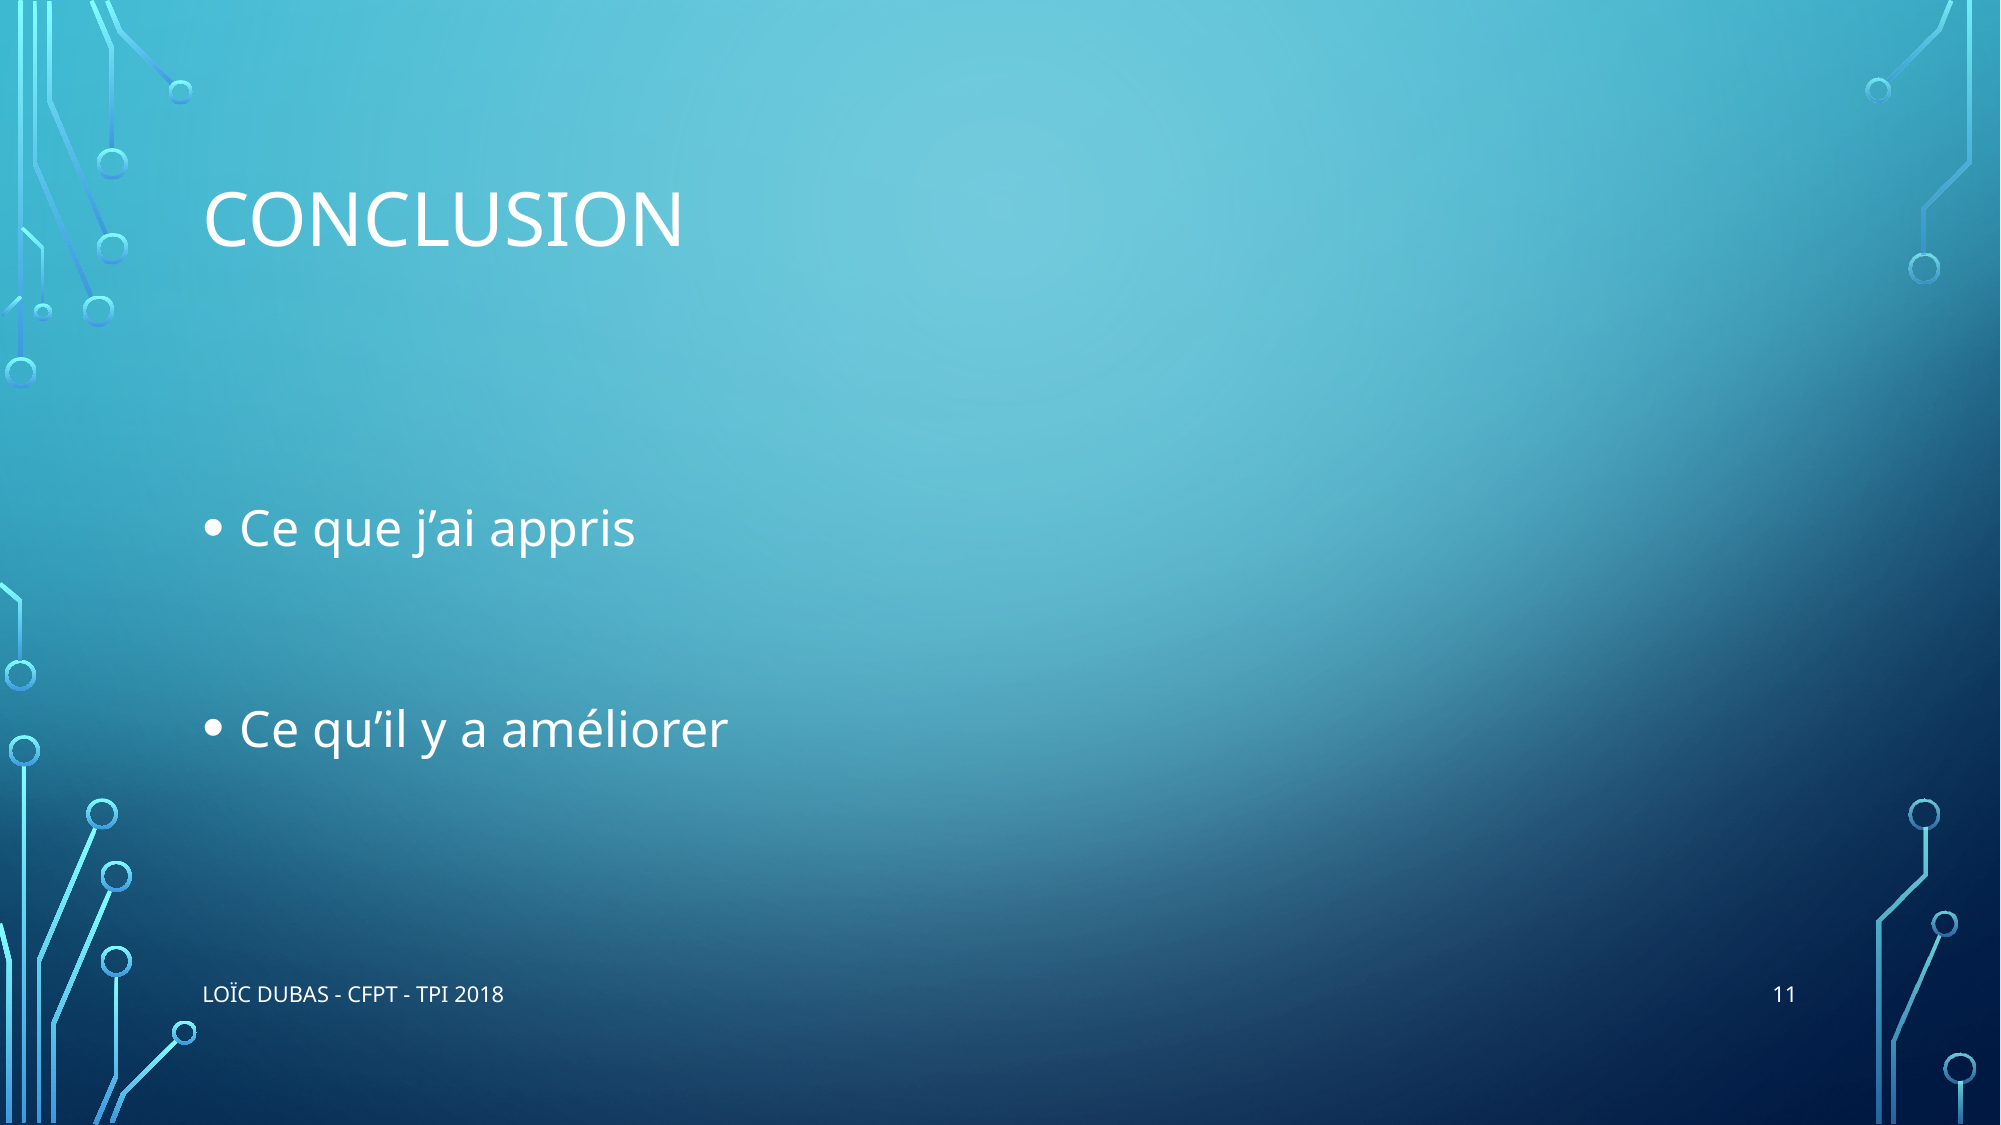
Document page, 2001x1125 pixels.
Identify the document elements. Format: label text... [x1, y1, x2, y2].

footer Loïc Dubas - CFPT - TPI 2018 [187, 965, 1211, 1025]
slide_number 10 [1685, 965, 1813, 1025]
list Ce que j’ai appris Ce qu’il y a améliorer [187, 369, 1813, 950]
title Conclusion [187, 101, 1813, 344]
